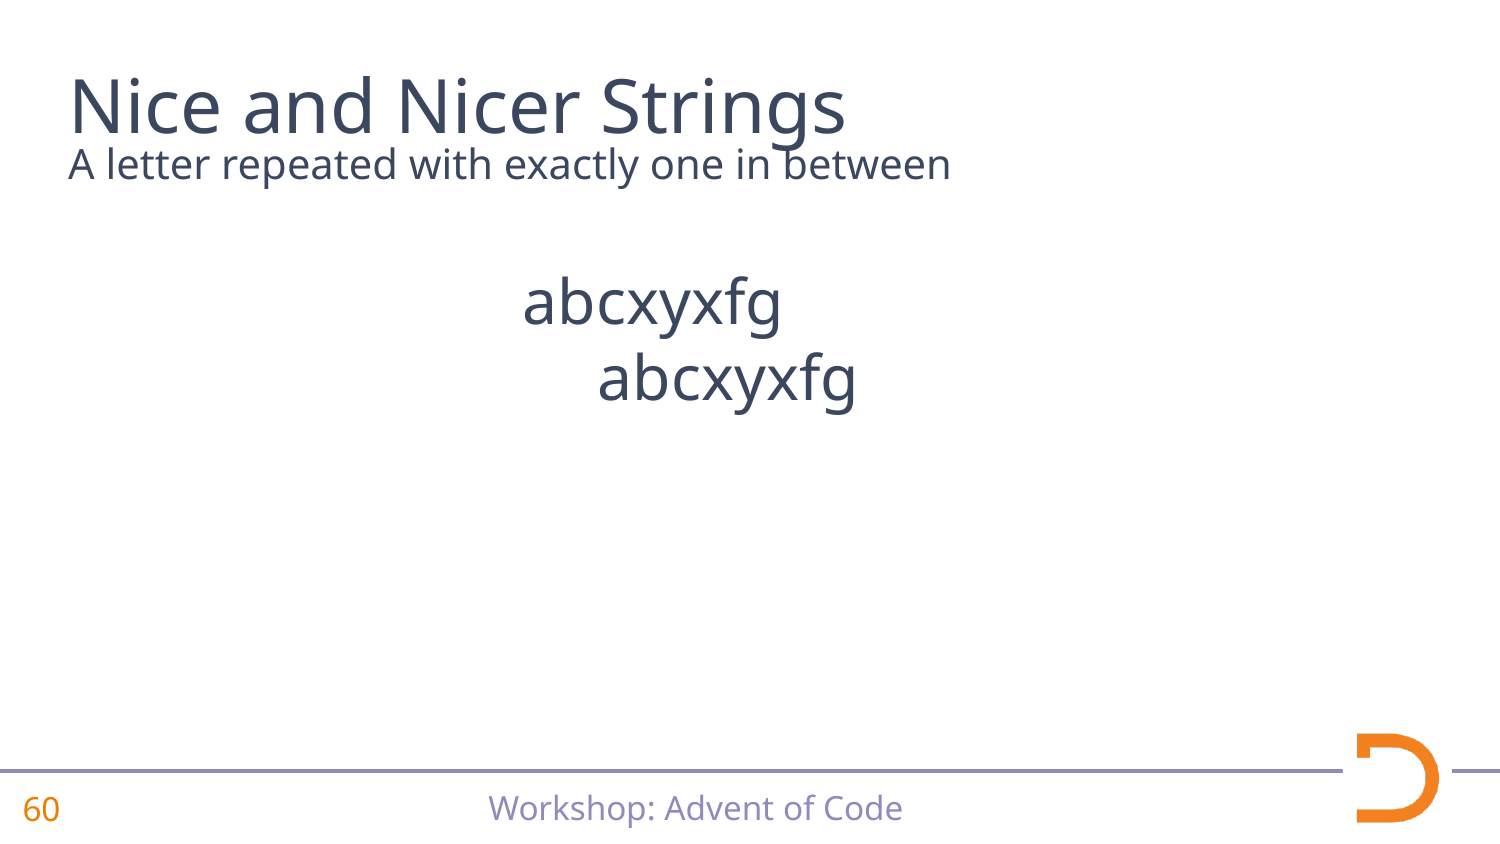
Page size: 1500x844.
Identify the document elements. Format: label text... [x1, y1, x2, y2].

title Nice and Nicer Strings [53, 43, 1203, 157]
list A letter repeated with exactly one in between [53, 130, 1444, 740]
text_box abcxyxfg [507, 254, 865, 345]
picture [1342, 723, 1453, 833]
text_box abcxyxfg [582, 331, 940, 421]
